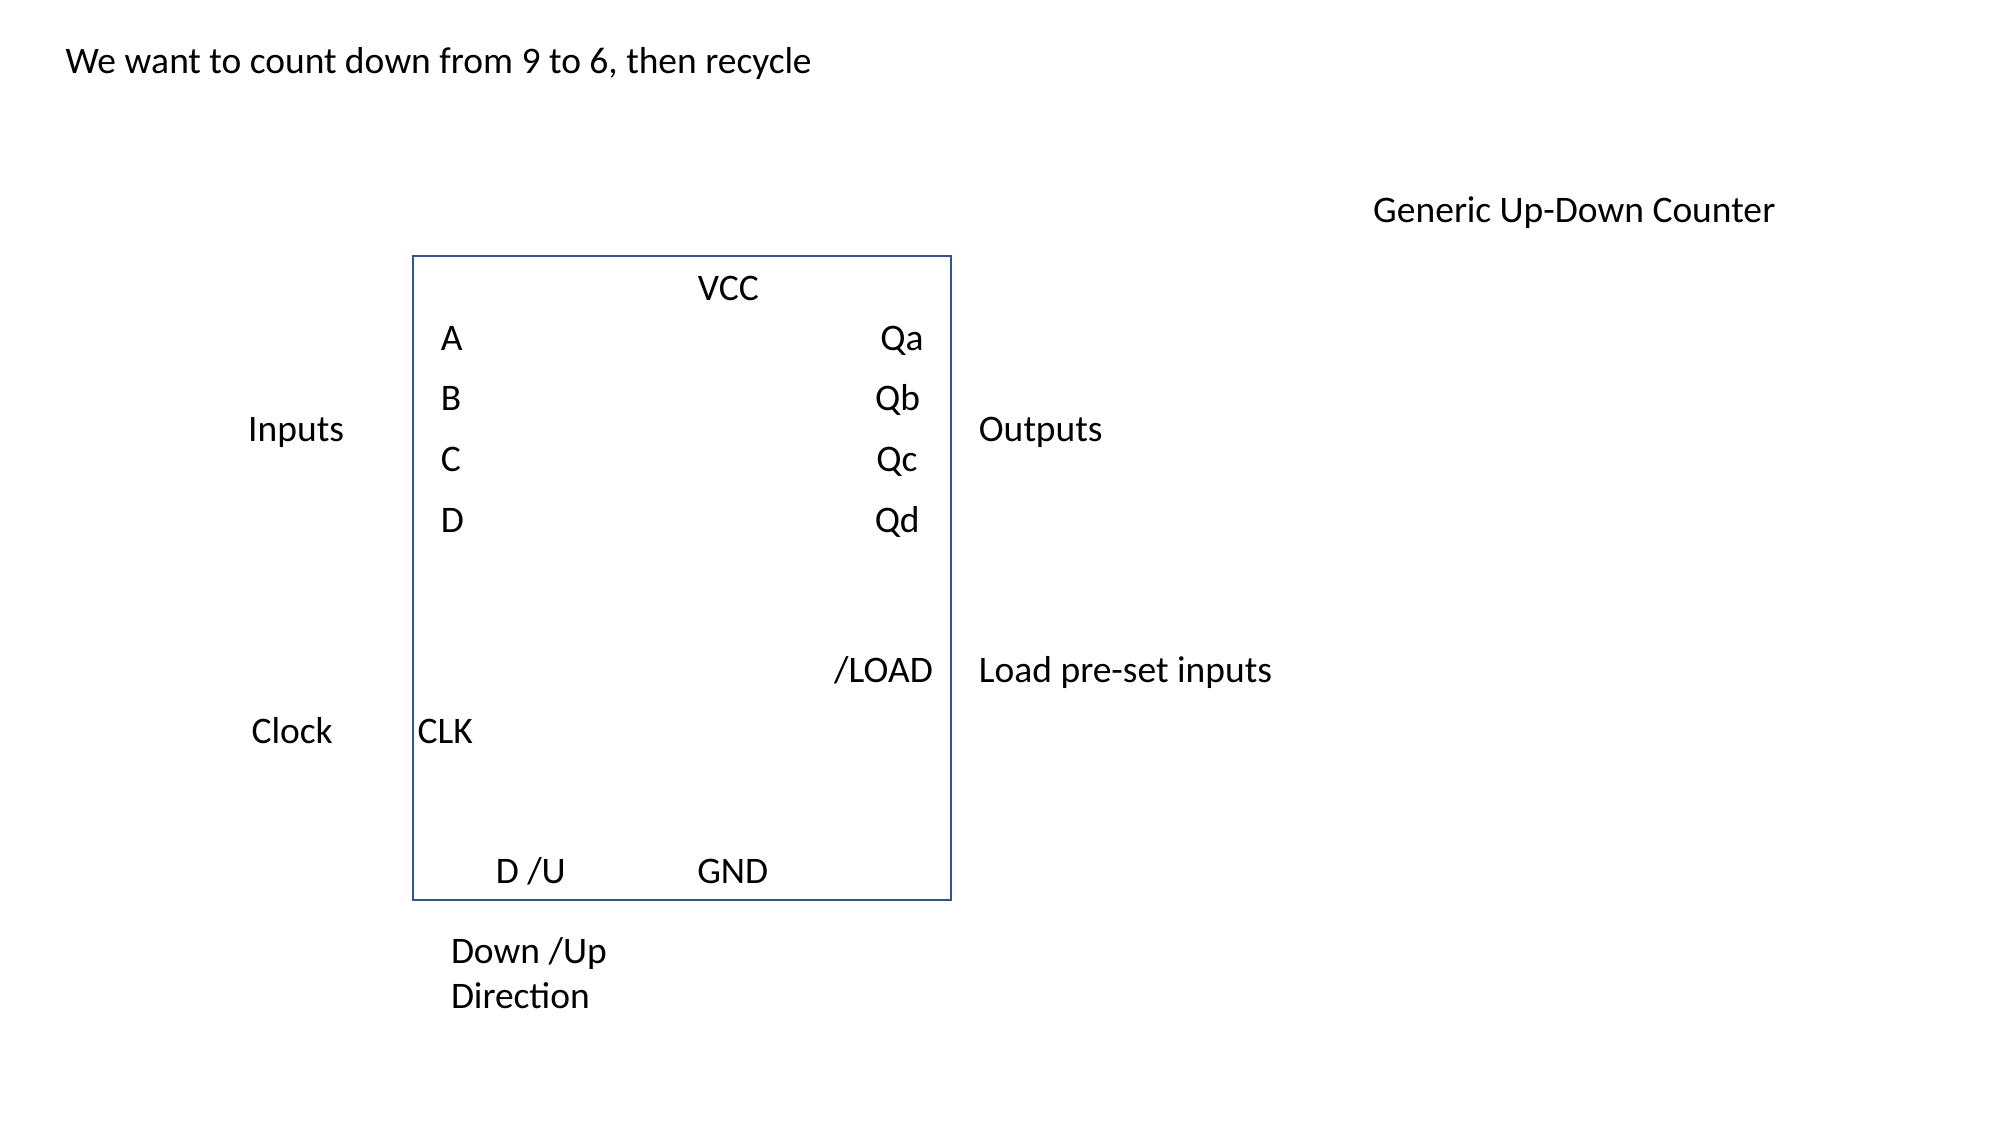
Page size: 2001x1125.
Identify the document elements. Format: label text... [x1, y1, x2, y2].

text_box Qd [860, 487, 945, 547]
text_box D [426, 487, 511, 547]
text_box Qb [860, 366, 946, 426]
text_box We want to count down from 9 to 6, then recycle [50, 28, 844, 89]
text_box GND [682, 838, 814, 899]
text_box Inputs [233, 396, 372, 457]
text_box [412, 255, 952, 901]
text_box Qc [861, 426, 947, 487]
text_box CLK [402, 698, 534, 758]
text_box D /U [481, 838, 592, 899]
text_box Qa [865, 305, 951, 366]
text_box C [426, 426, 511, 487]
text_box VCC [683, 255, 815, 316]
text_box Load pre-set inputs [964, 637, 1290, 698]
text_box B [426, 366, 511, 426]
text_box Outputs [964, 396, 1138, 457]
text_box Down /Up Direction [436, 918, 643, 1024]
text_box /LOAD [819, 637, 951, 698]
text_box Clock [236, 698, 368, 758]
text_box A [426, 305, 511, 366]
text_box Generic Up-Down Counter [1358, 177, 1956, 238]
